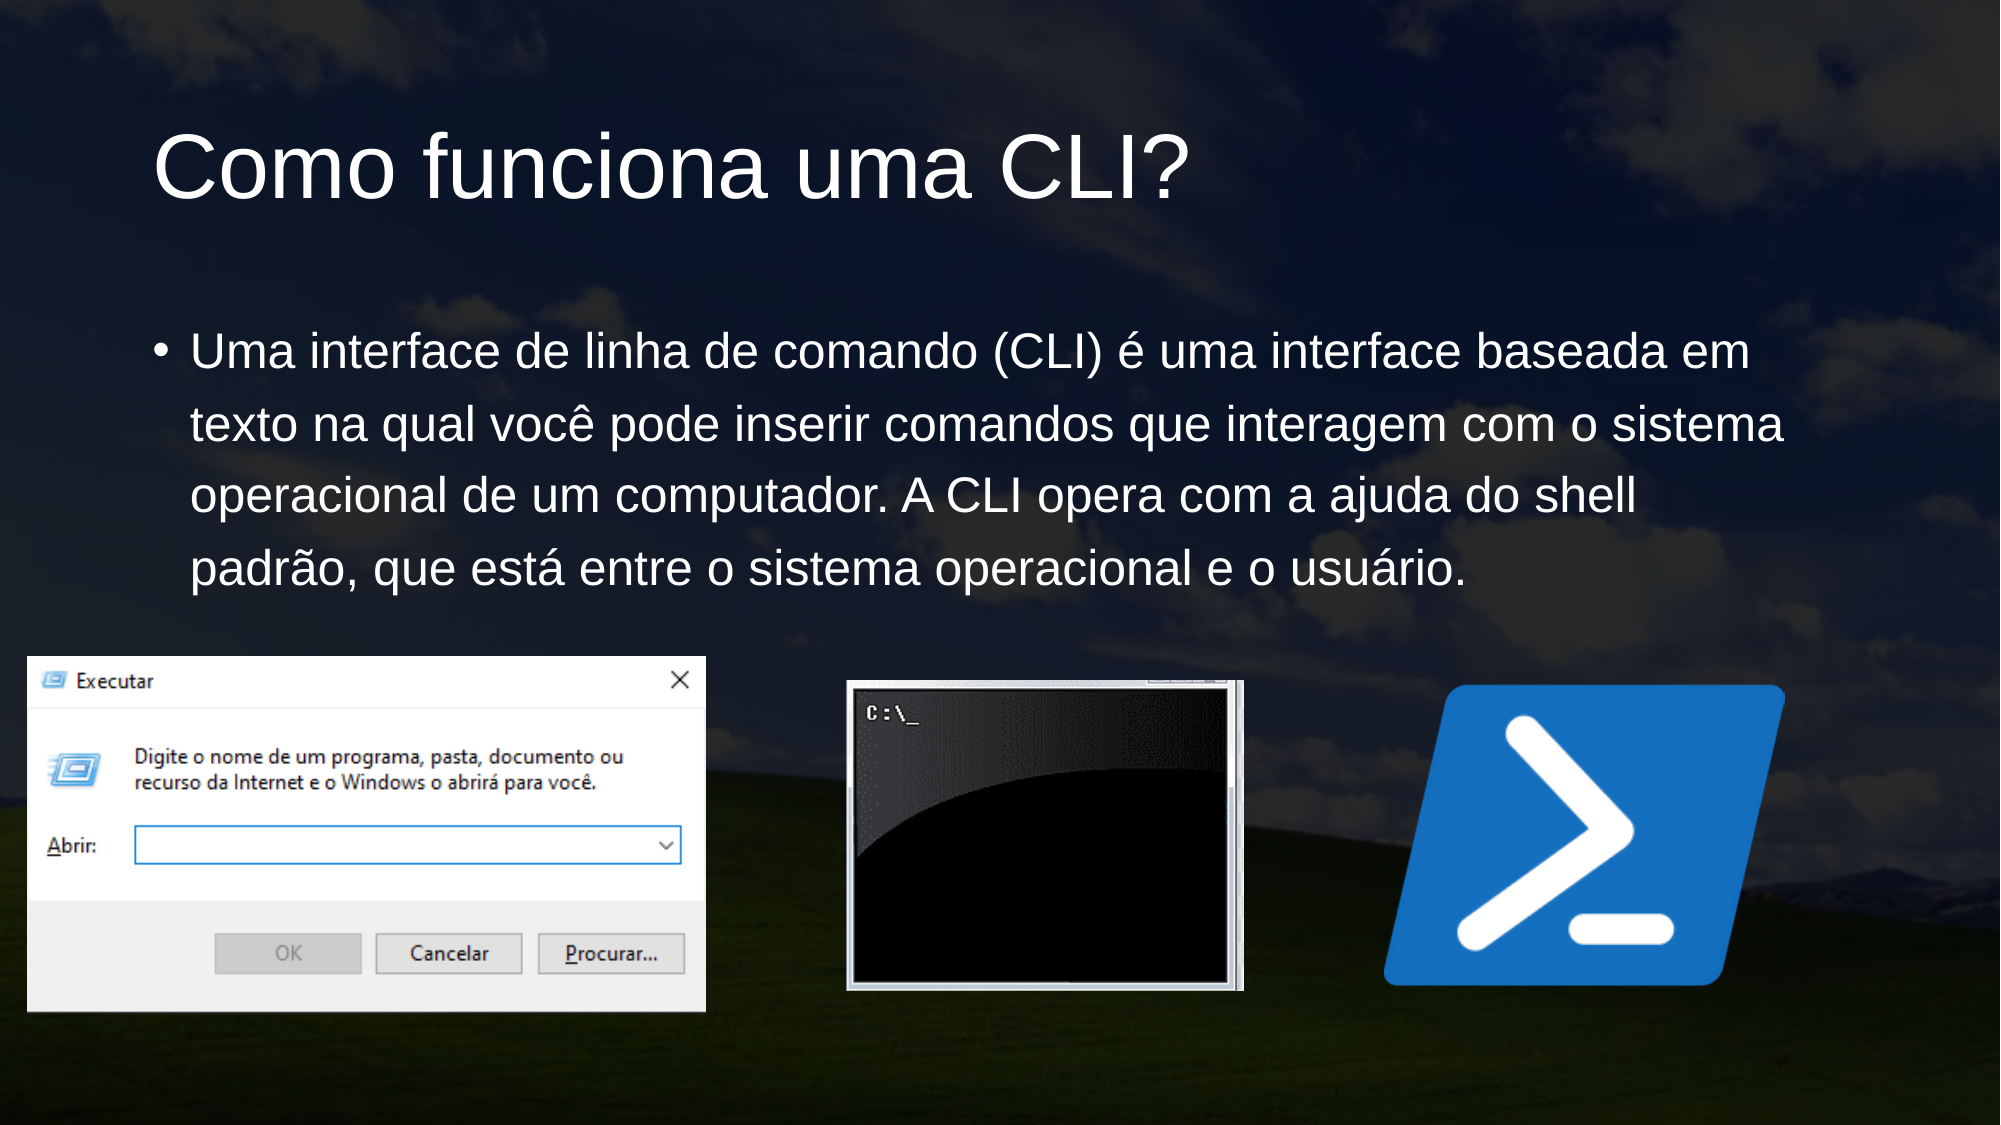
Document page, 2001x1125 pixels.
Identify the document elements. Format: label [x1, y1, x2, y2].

text_box [1383, 634, 1785, 1036]
picture [0, 0, 2000, 1125]
